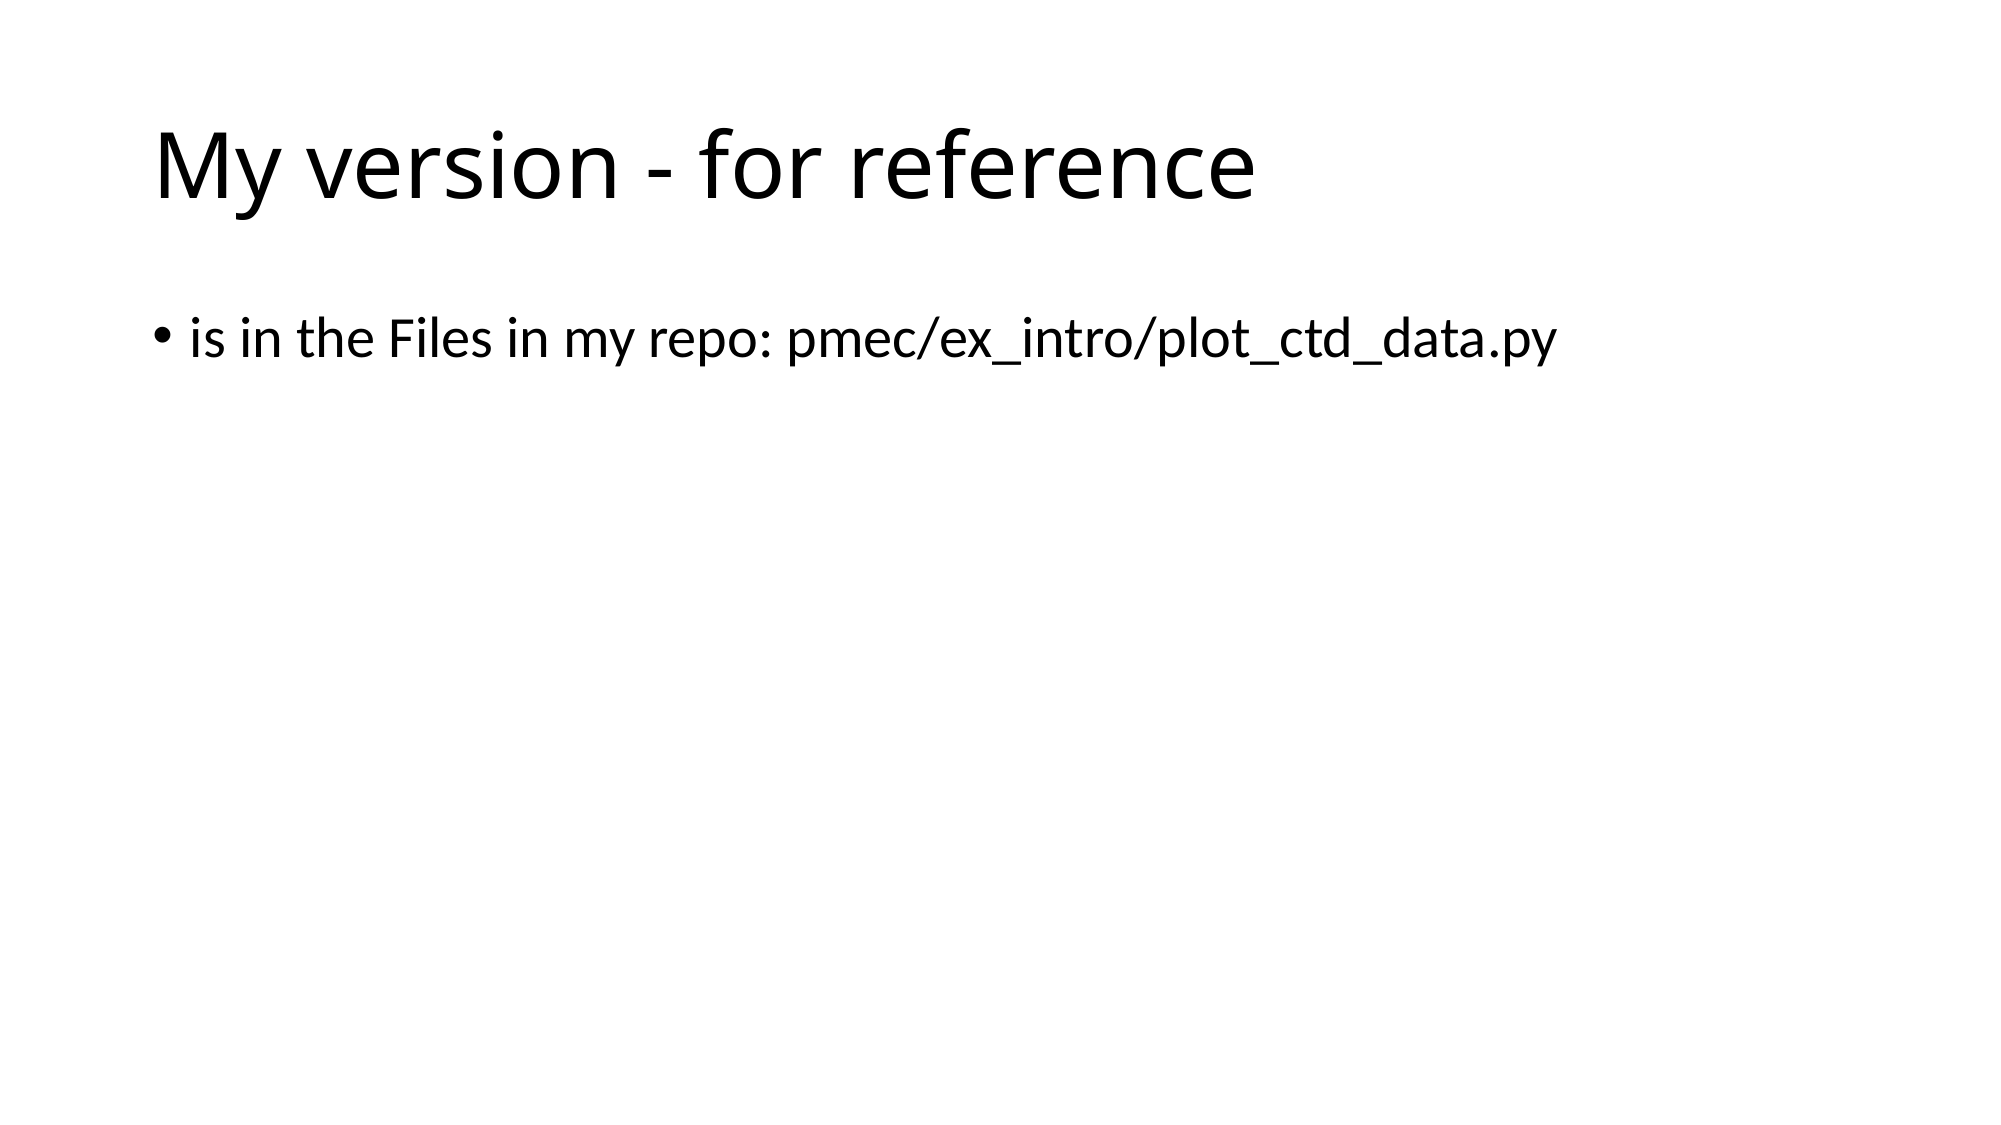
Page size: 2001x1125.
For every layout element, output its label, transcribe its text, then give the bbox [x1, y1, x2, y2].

list is in the Files in my repo: pmec/ex_intro/plot_ctd_data.py [137, 299, 1863, 1014]
title My version - for reference [137, 59, 1863, 278]
